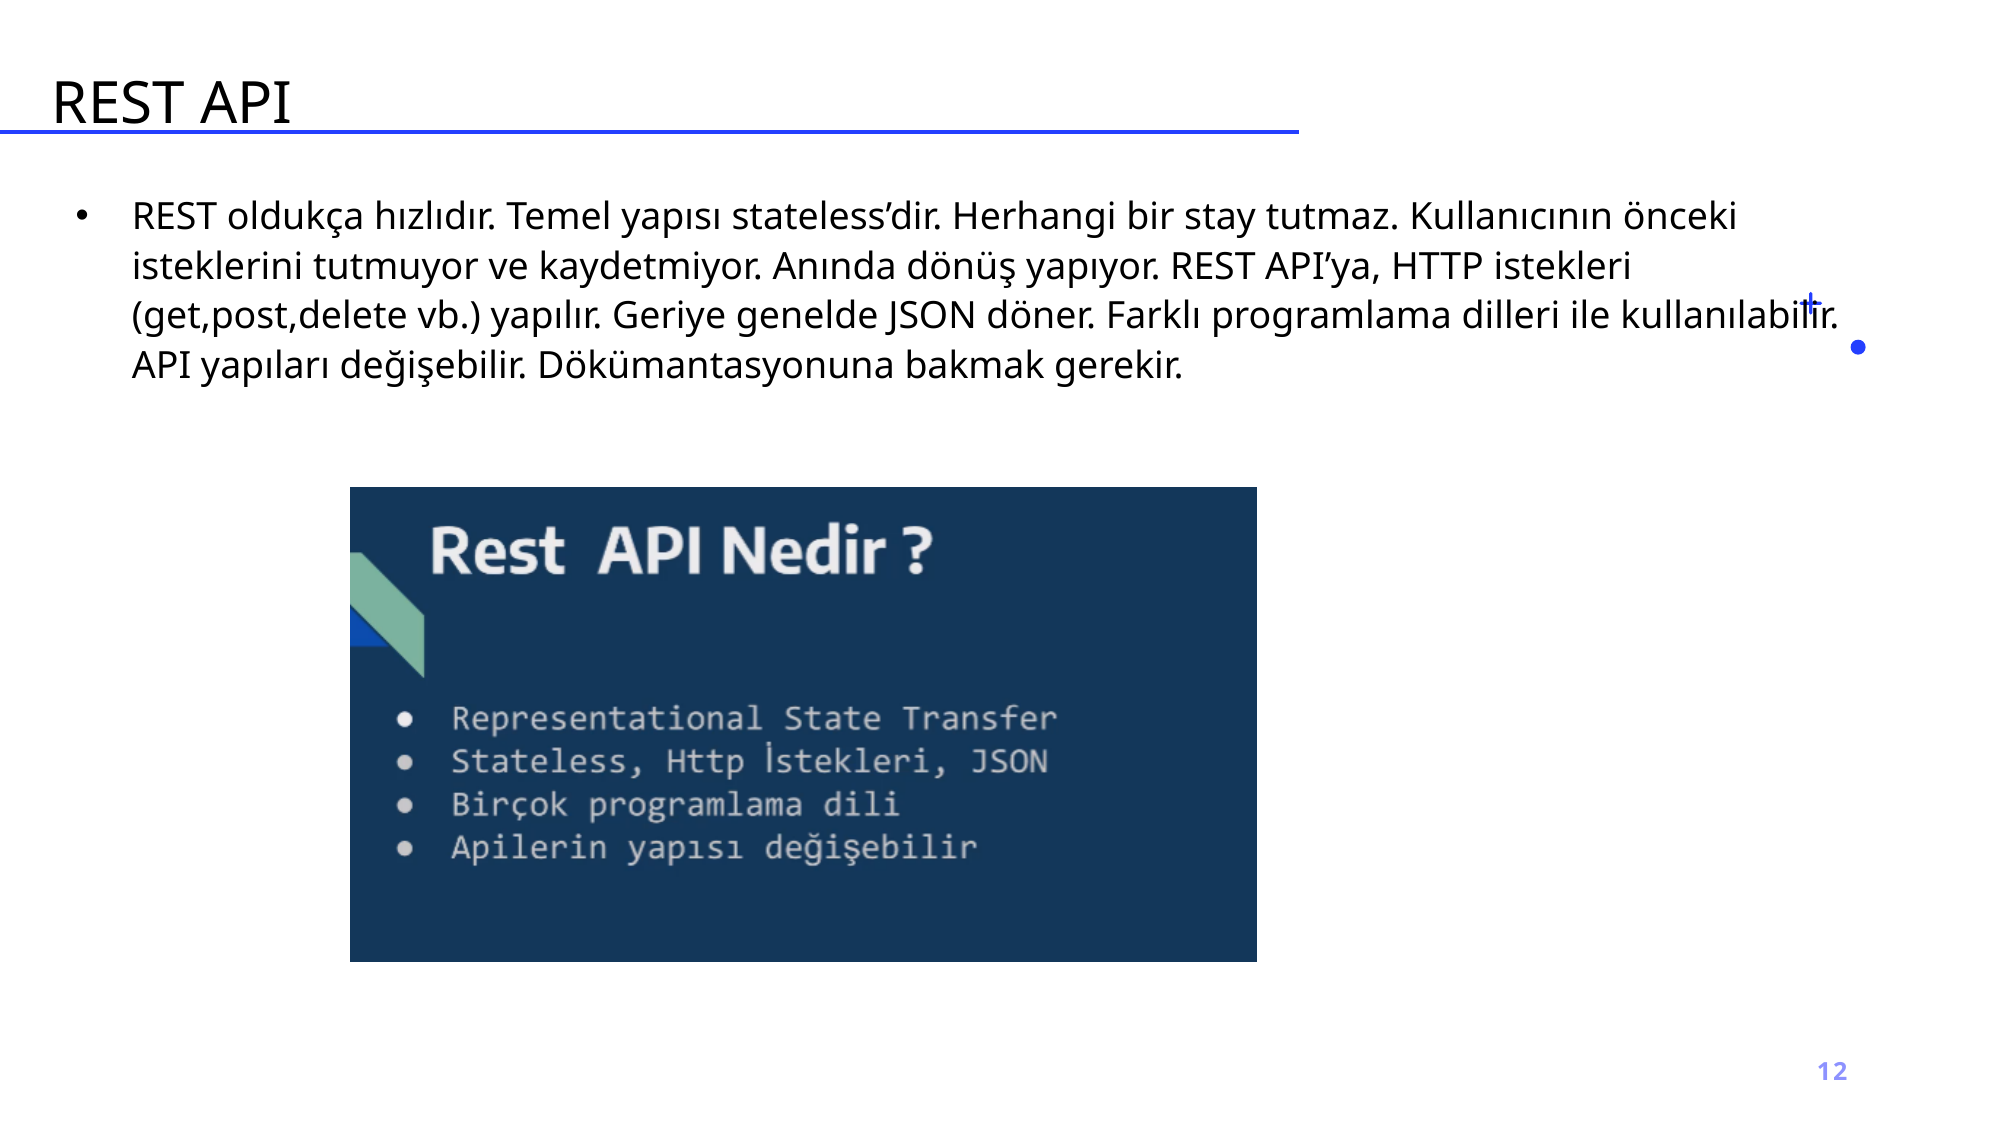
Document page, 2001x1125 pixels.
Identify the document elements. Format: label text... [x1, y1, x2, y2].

slide_number 12 [1412, 1056, 1863, 1103]
list REST oldukça hızlıdır. Temel yapısı stateless’dir. Herhangi bir stay tutmaz. Kullanıcının önceki isteklerini tutmuyor ve kaydetmiyor. Anında dönüş yapıyor. REST API’ya, HTTP istekleri (get,post,delete vb.) yapılır. Geriye genelde JSON döner. Farklı programlama dilleri ile kullanılabilir. API yapıları değişebilir. Dökümantasyonuna bakmak gerekir. [60, 180, 1896, 1056]
title REST API [36, 49, 1792, 144]
picture [350, 486, 1257, 962]
